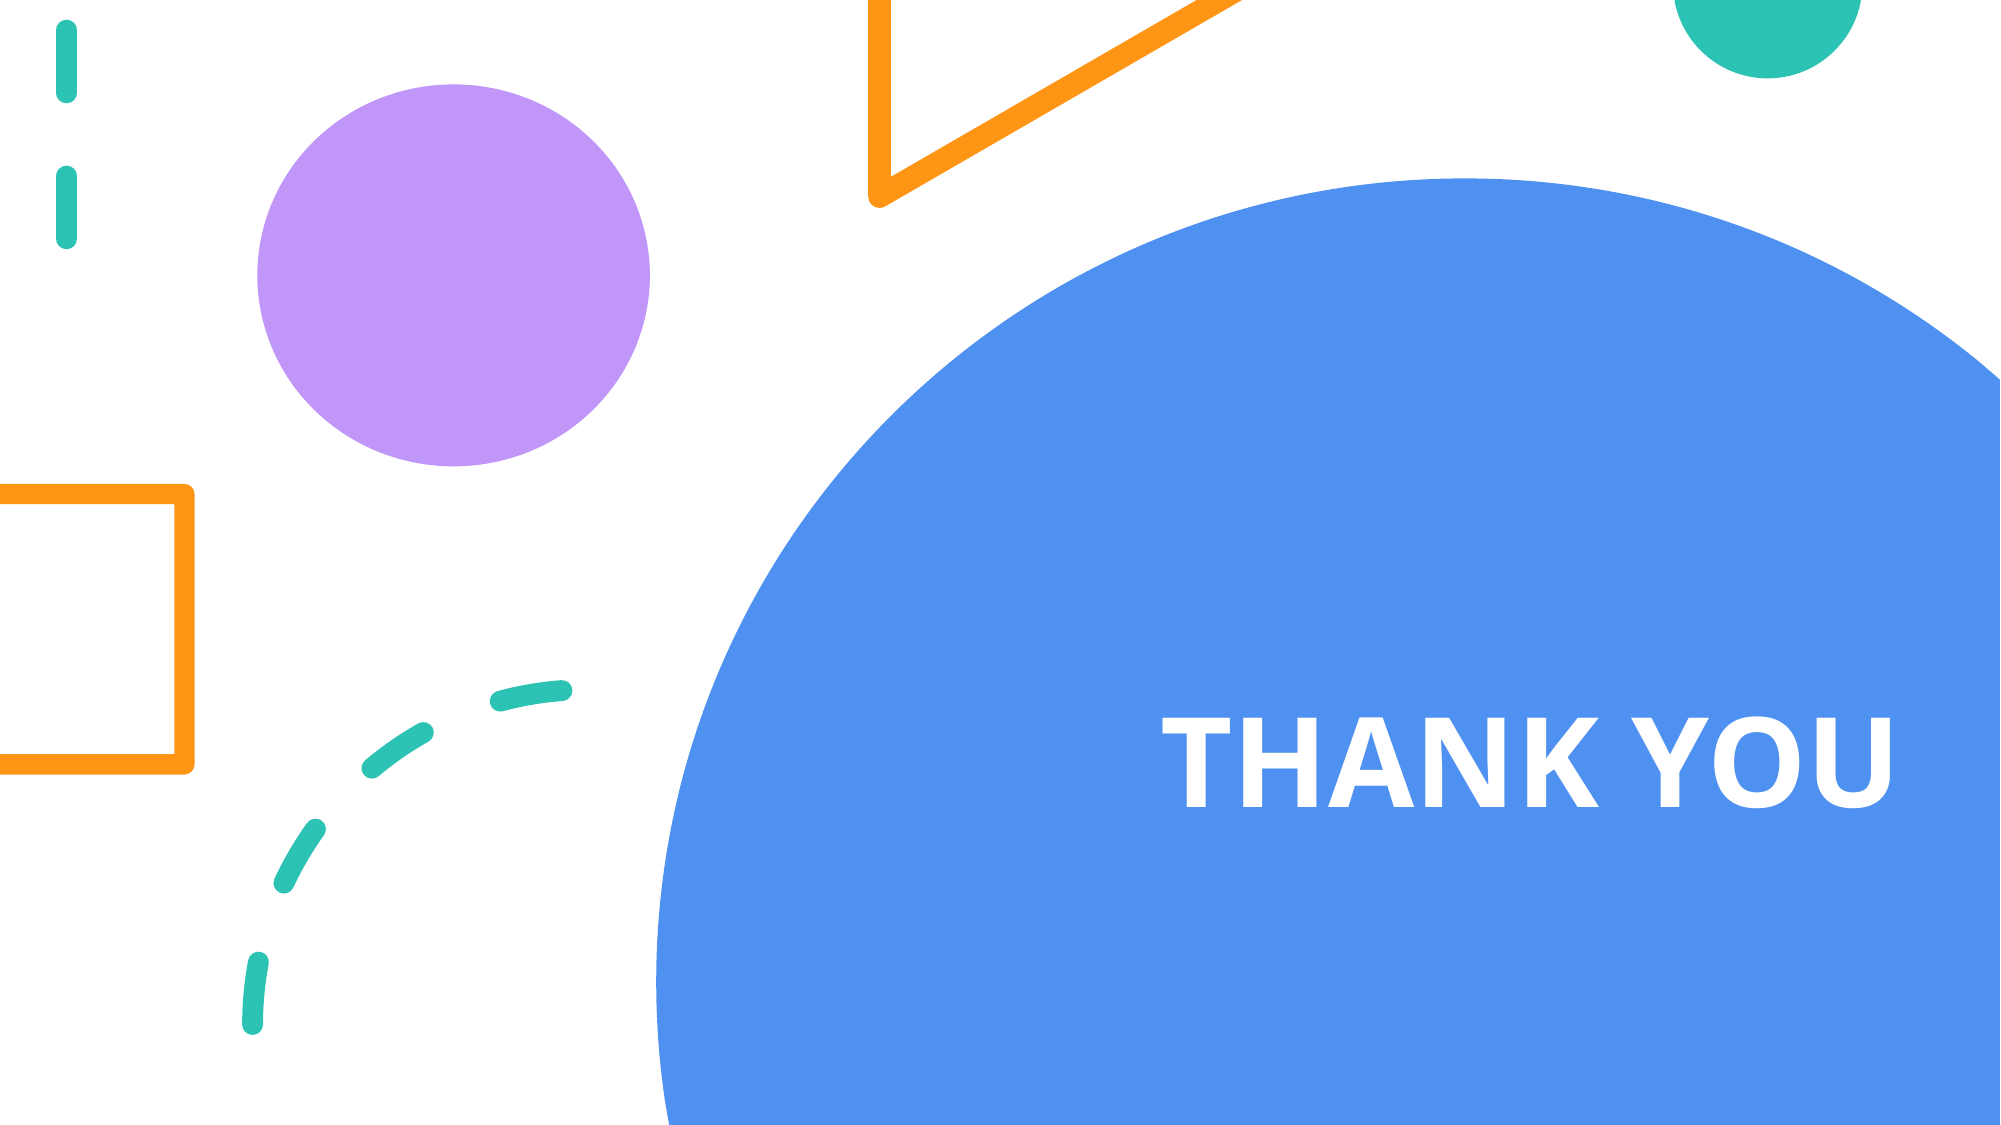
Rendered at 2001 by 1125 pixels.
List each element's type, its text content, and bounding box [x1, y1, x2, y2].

text_box [0, 483, 195, 775]
text_box [256, 83, 651, 468]
text_box [1673, 0, 1862, 80]
text_box [0, 0, 2000, 1125]
text_box [868, 0, 1243, 208]
title THANK YOU [835, 450, 1917, 842]
text_box [252, 689, 588, 1026]
text_box [655, 177, 2000, 1125]
